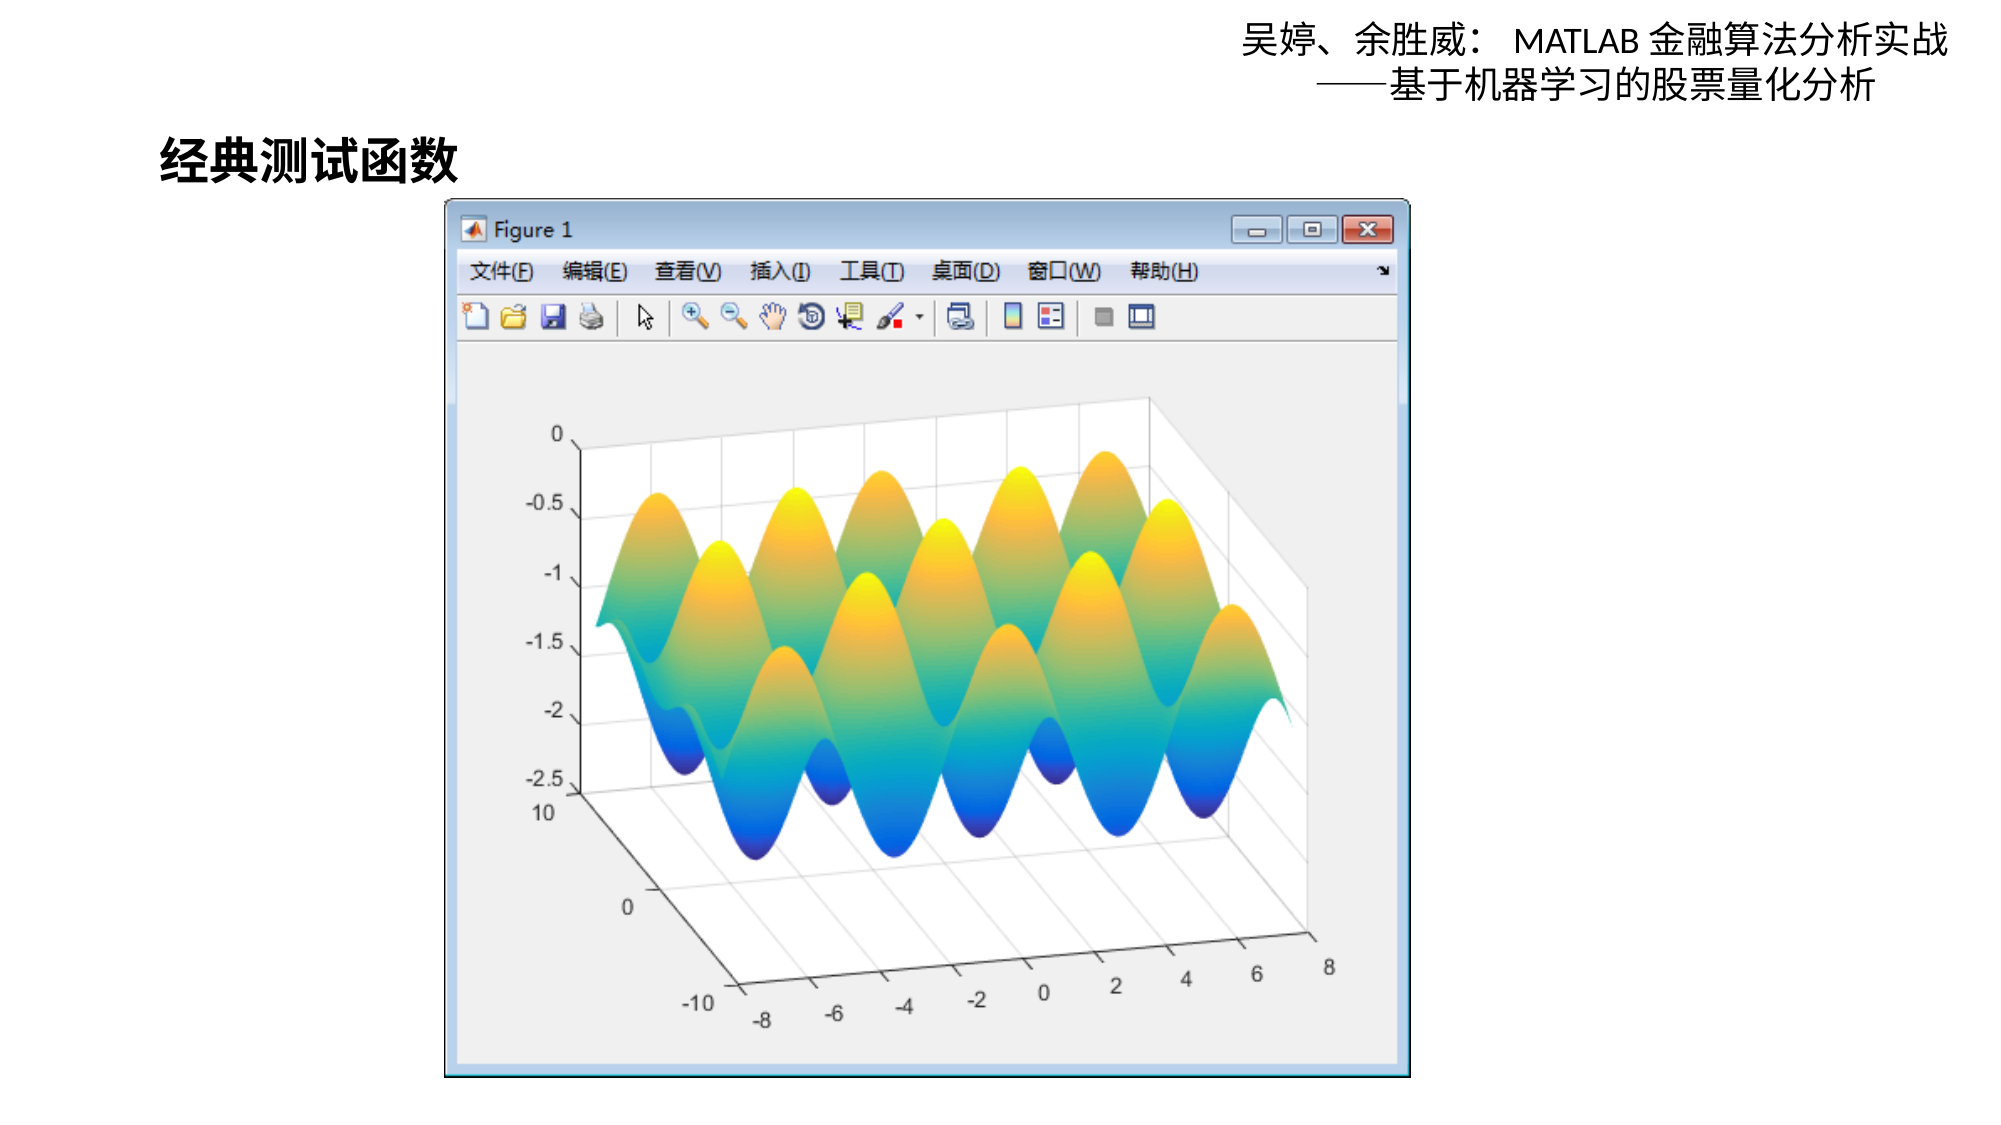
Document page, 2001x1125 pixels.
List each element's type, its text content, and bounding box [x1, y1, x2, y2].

text_box 吴婷、余胜威：MATLAB金融算法分析实战——基于机器学习的股票量化分析 [1190, 0, 2000, 123]
picture [444, 198, 1411, 1078]
text_box 经典测试函数 [144, 122, 475, 198]
